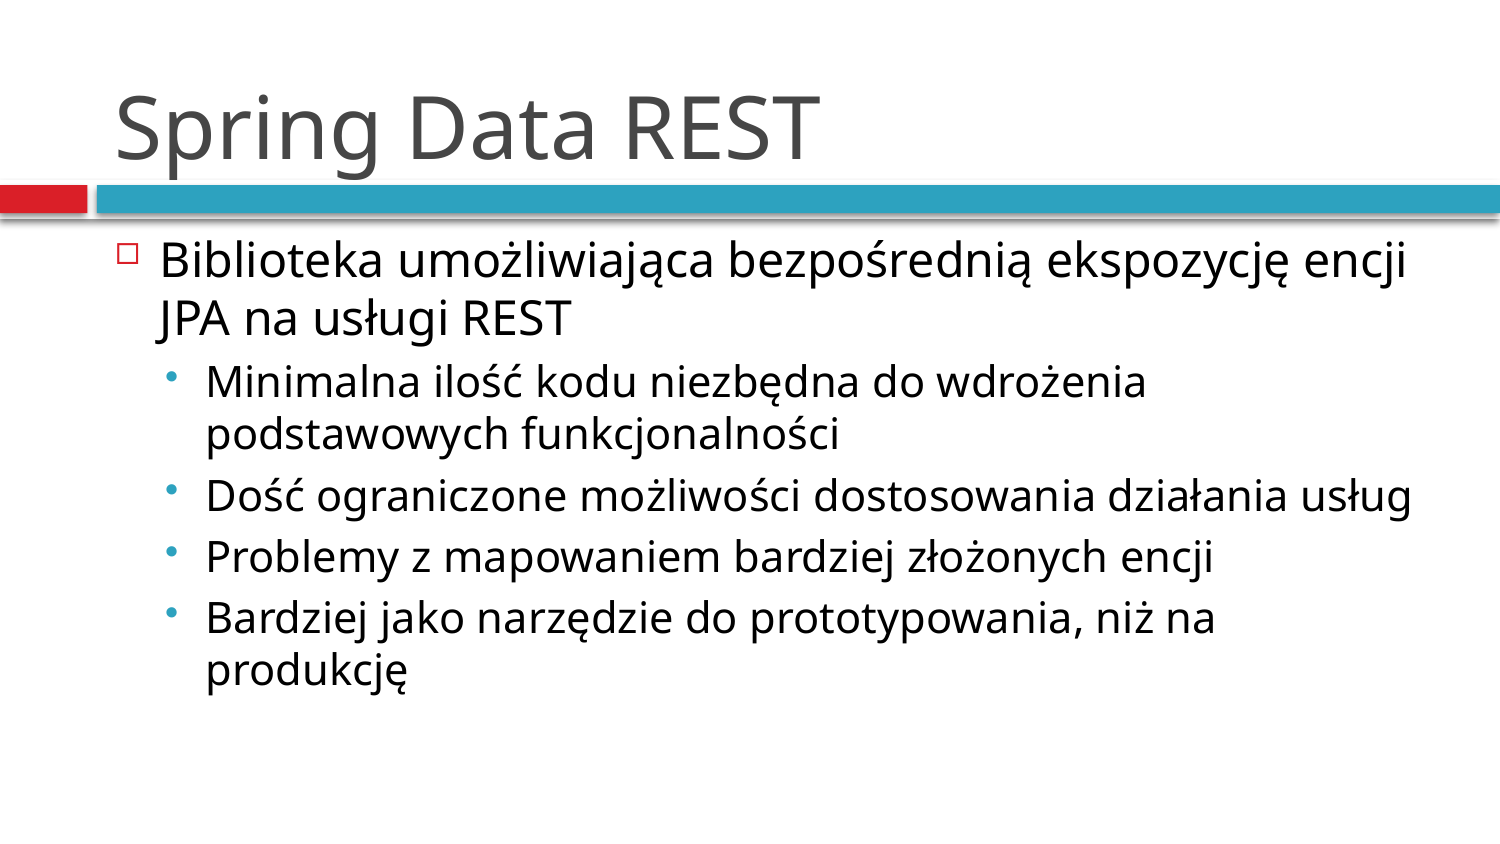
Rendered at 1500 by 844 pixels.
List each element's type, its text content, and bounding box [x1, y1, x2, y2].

list Biblioteka umożliwiająca bezpośrednią ekspozycję encji JPA na usługi REST Minimalna ilość kodu niezbędna do wdrożenia podstawowych funkcjonalności Dość ograniczone możliwości dostosowania działania usług Problemy z mapowaniem bardziej złożonych encji Bardziej jako narzędzie do prototypowania, niż na produkcję [99, 221, 1438, 759]
title Spring Data REST [99, 19, 1438, 185]
